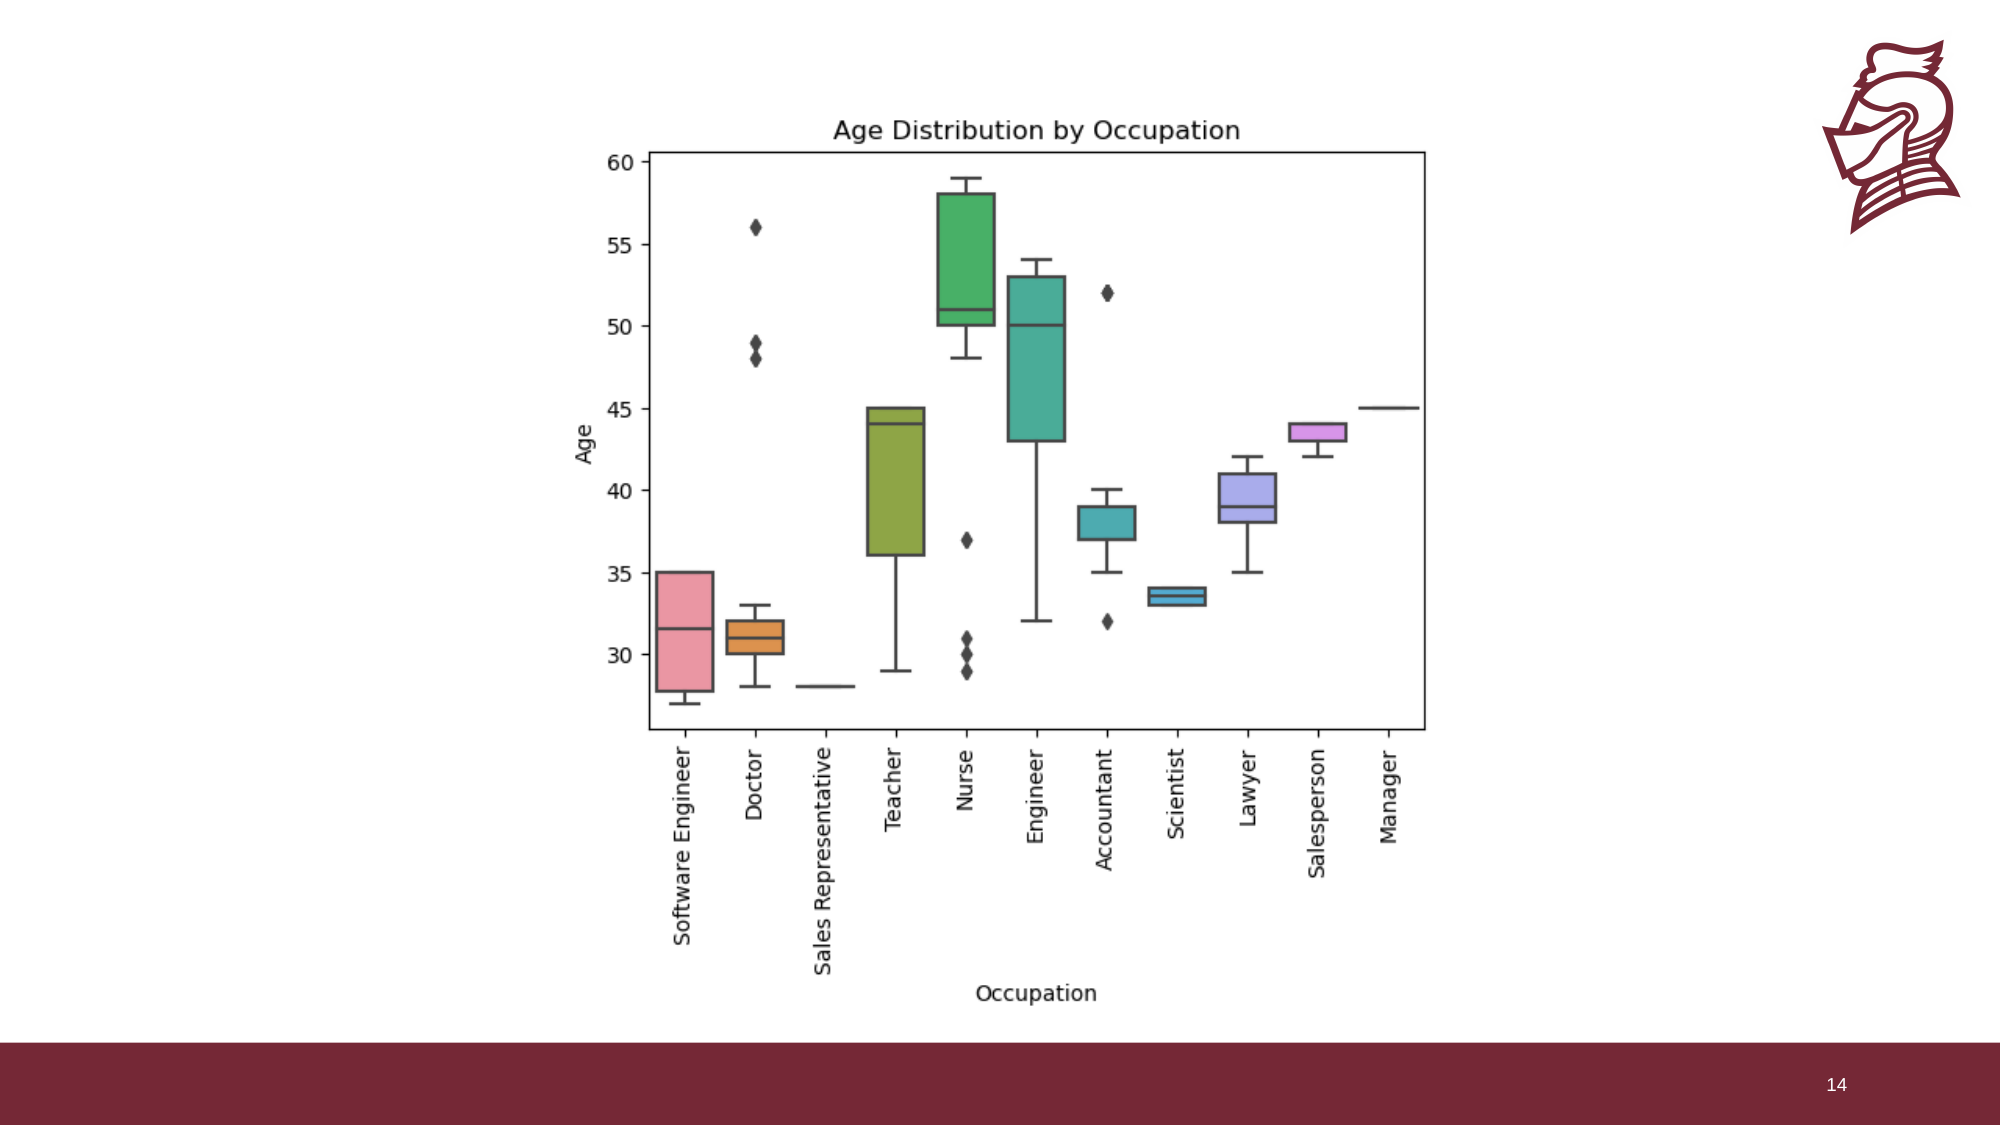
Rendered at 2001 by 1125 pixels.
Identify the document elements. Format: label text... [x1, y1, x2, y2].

slide_number 14 [1412, 1054, 1863, 1115]
picture [1813, 30, 1972, 248]
picture [560, 105, 1440, 1020]
